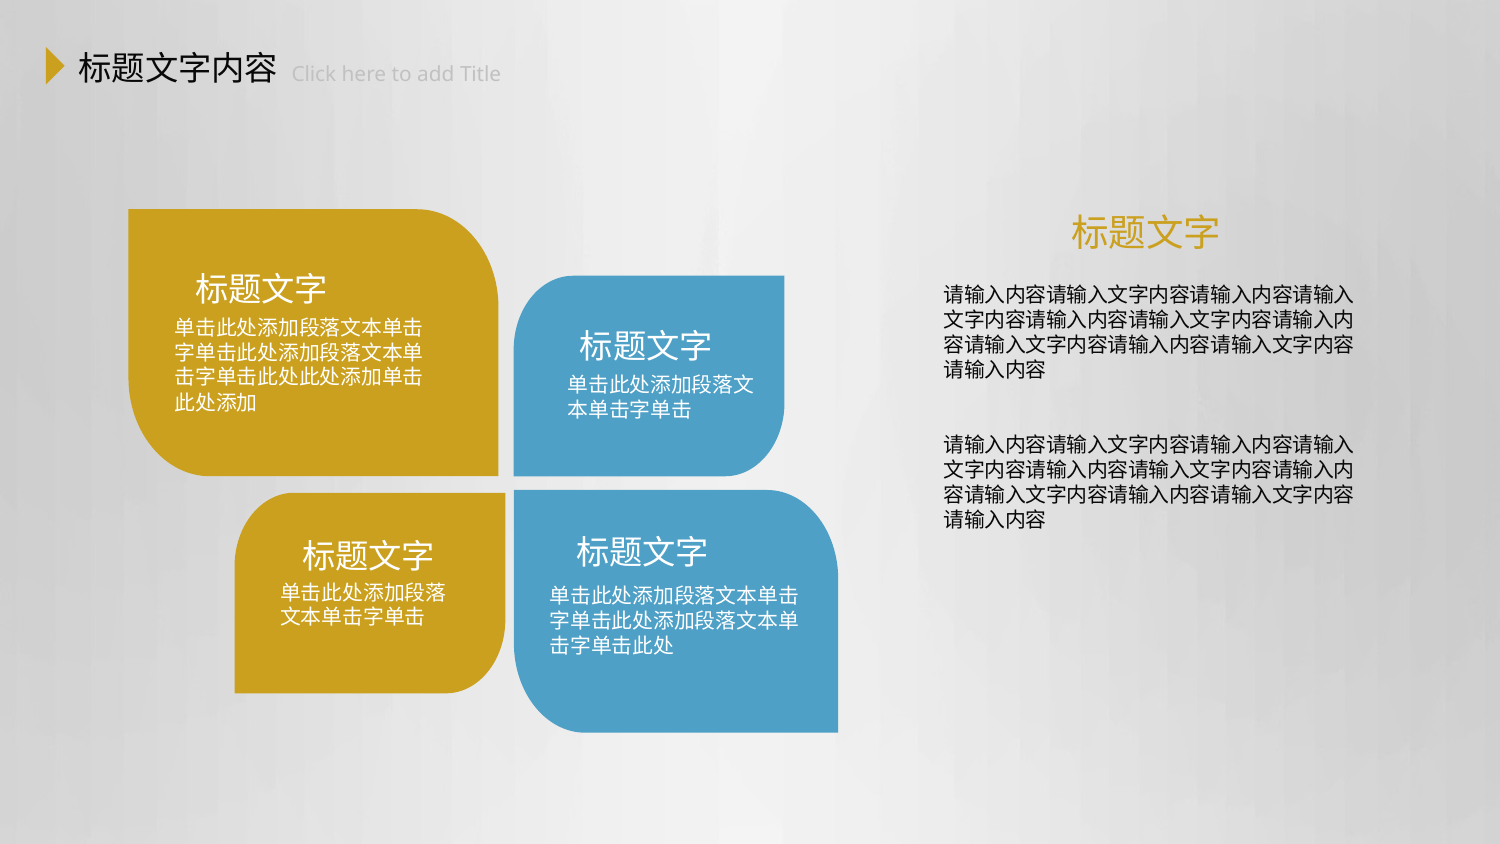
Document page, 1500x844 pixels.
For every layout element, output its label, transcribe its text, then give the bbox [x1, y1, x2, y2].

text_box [128, 208, 499, 477]
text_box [45, 39, 523, 96]
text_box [234, 492, 509, 694]
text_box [513, 489, 839, 733]
text_box 请输入内容请输入文字内容请输入内容请输入文字内容请输入内容请输入文字内容请输入内容请输入文字内容请输入内容请输入文字内容请输入内容 [928, 423, 1388, 539]
picture [0, 0, 1500, 844]
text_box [916, 201, 1389, 391]
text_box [513, 275, 785, 477]
